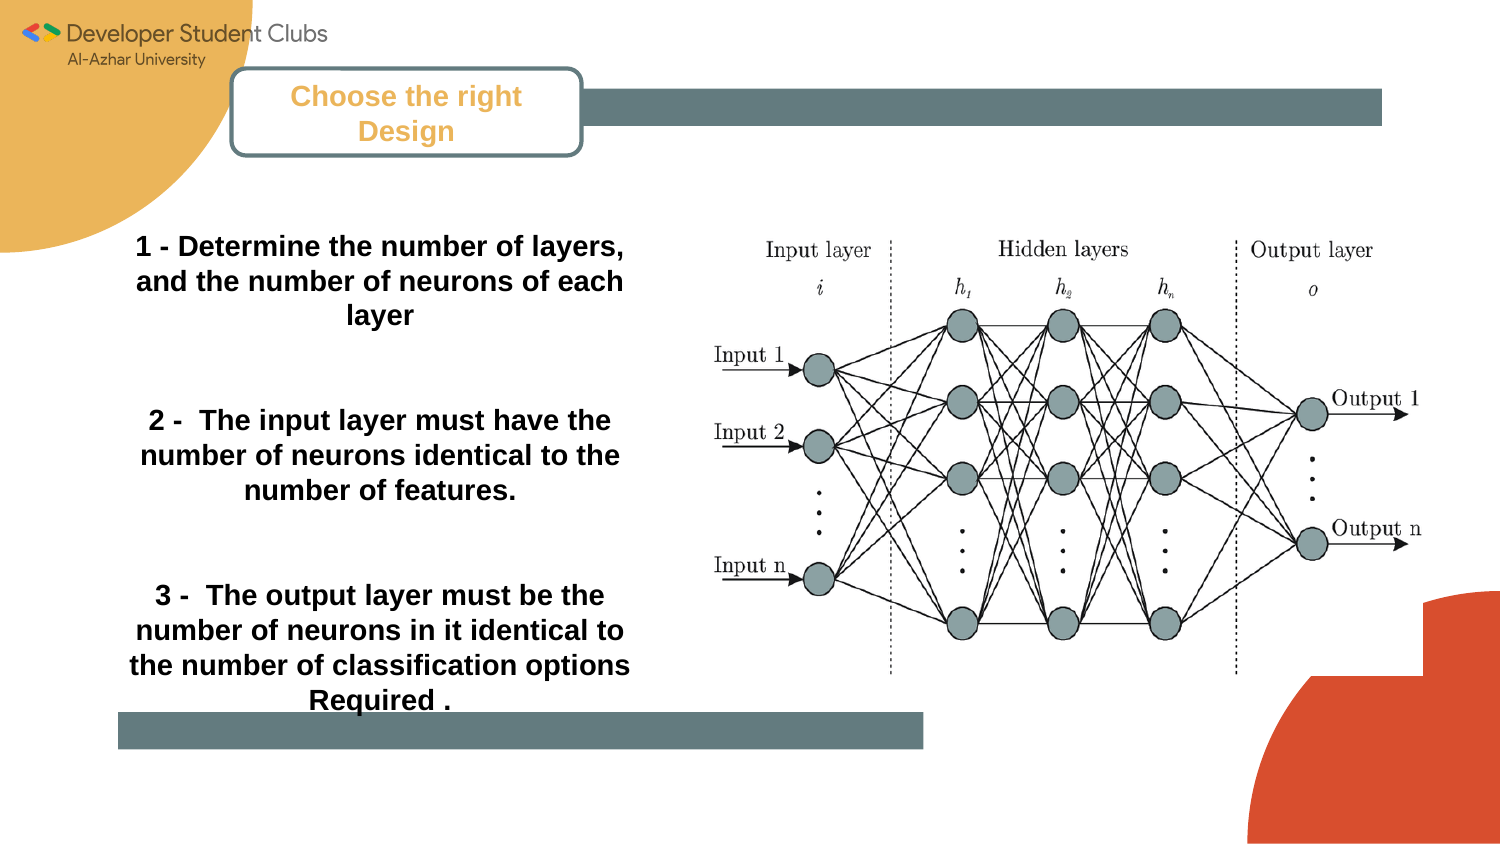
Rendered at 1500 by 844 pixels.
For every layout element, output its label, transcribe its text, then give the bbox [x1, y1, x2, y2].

picture [712, 237, 1423, 676]
text_box Choose the right Design [229, 66, 584, 158]
text_box 1 - Determine the number of layers, and the number of neurons of each layer 2 - The input layer must have the number of neurons identical to the number of features. 3 - The output layer must be the number of neurons in it identical to the number of classification options Required . [106, 219, 654, 724]
picture [14, 4, 331, 75]
